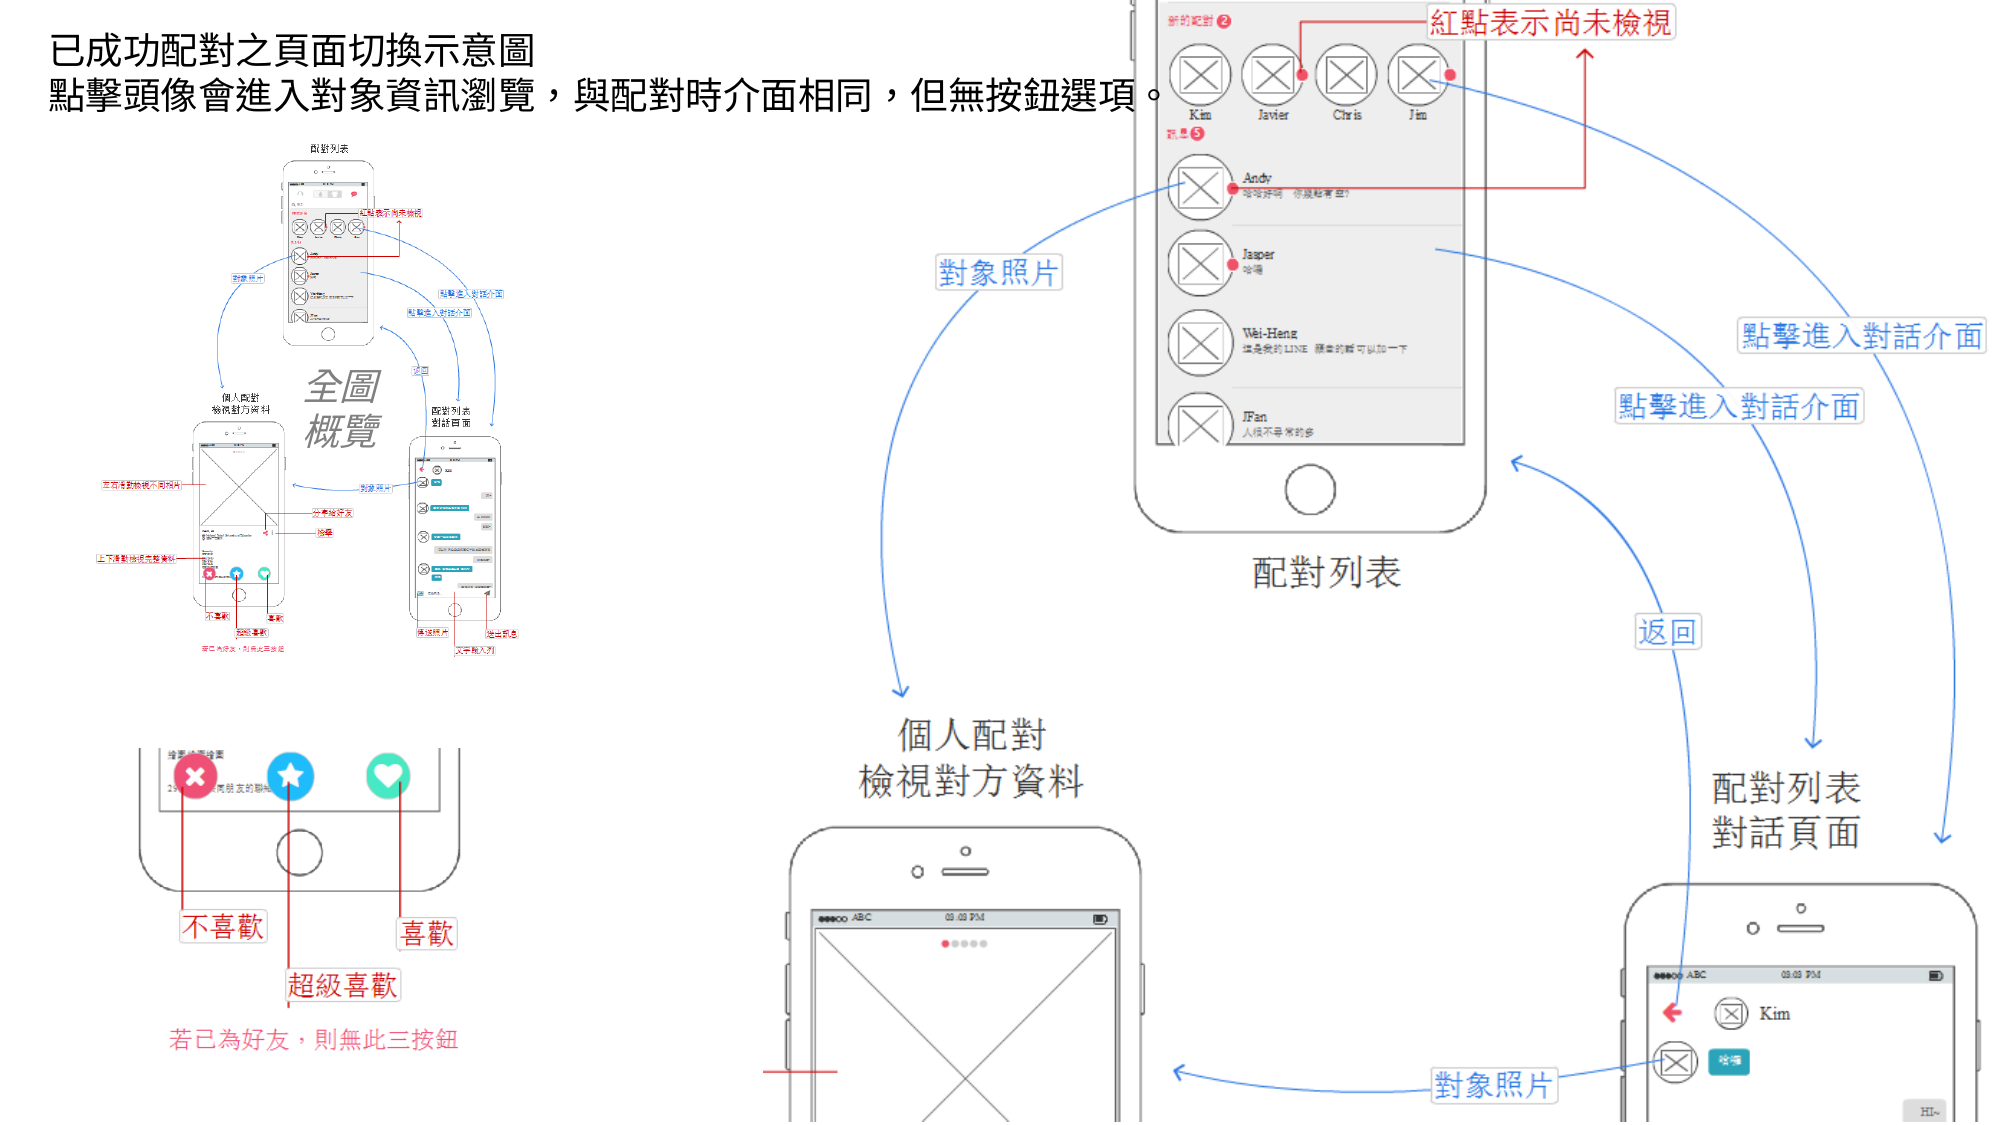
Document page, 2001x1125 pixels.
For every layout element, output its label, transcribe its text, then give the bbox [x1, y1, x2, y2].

picture [81, 139, 533, 679]
text_box 已成功配對之頁面切換示意圖 點擊頭像會進入對象資訊瀏覽，與配對時介面相同，但無按鈕選項。 [33, 19, 763, 170]
picture [117, 748, 496, 1062]
picture [763, 0, 2000, 1122]
